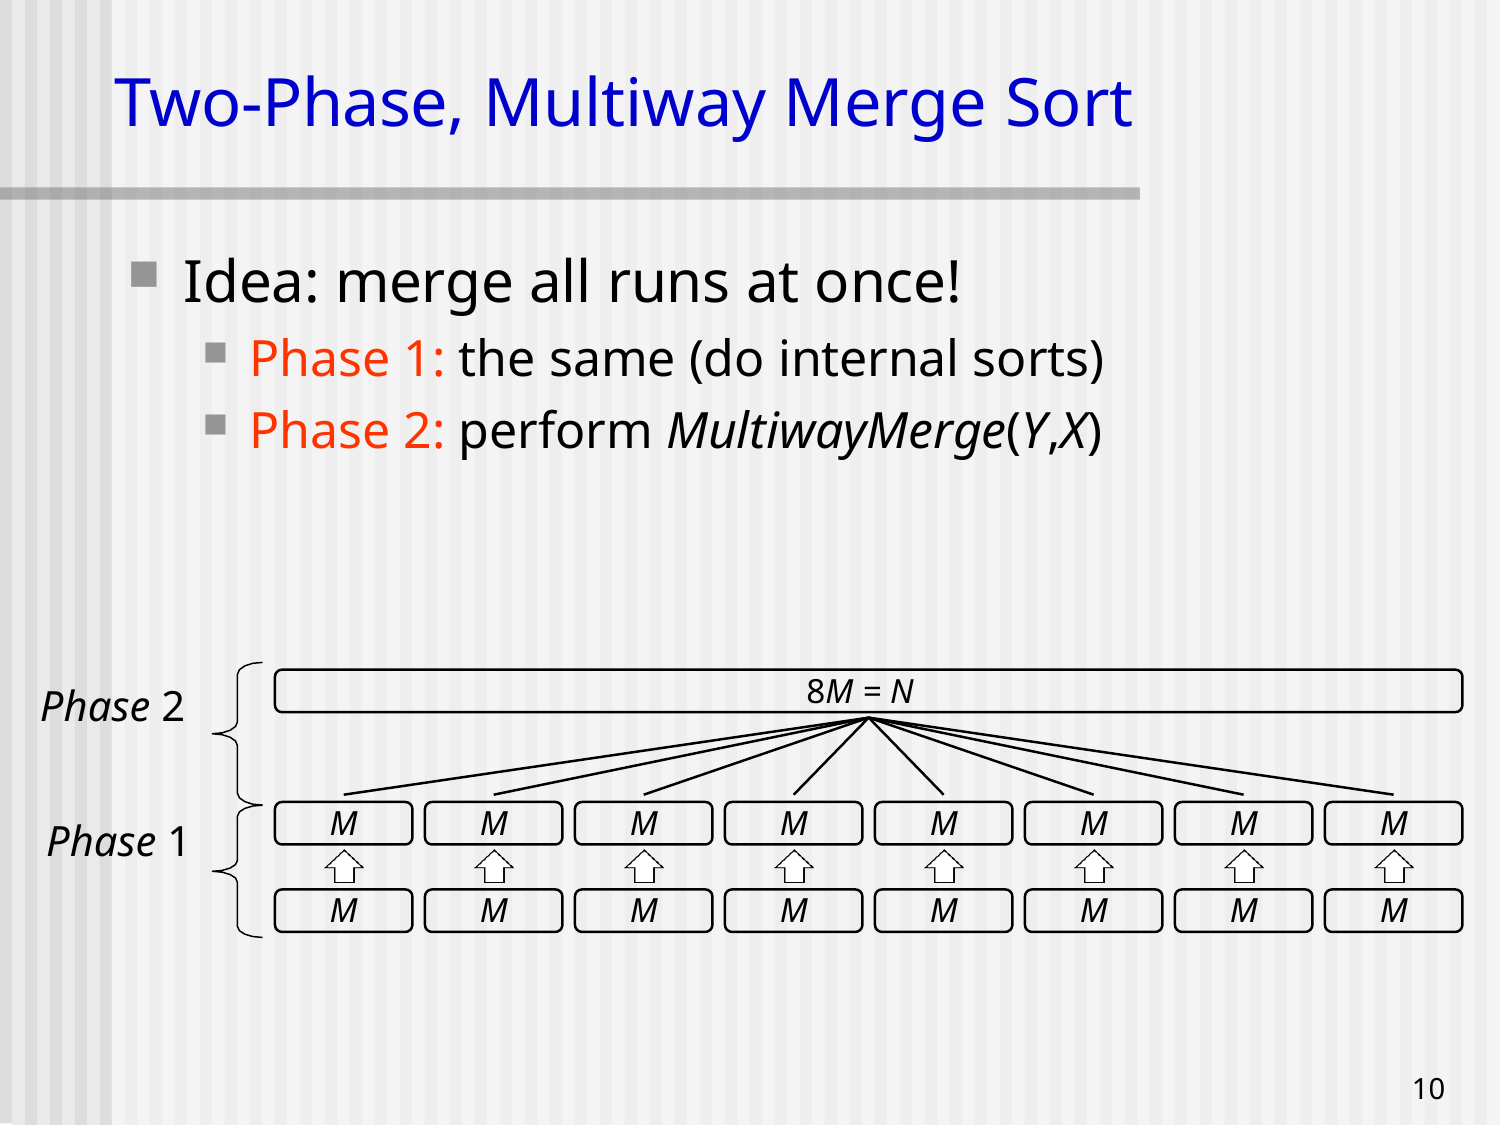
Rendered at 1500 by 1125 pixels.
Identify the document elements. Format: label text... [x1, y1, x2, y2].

text_box M [1077, 892, 1110, 930]
text_box M [327, 892, 360, 930]
text_box M [1377, 892, 1410, 930]
text_box [574, 801, 713, 845]
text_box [324, 848, 1414, 884]
text_box [212, 662, 263, 805]
text_box Idea: merge all runs at once! Phase 1: the same (do internal sorts) Phase 2: perform MultiwayMerge(Y,X) [125, 228, 1213, 459]
text_box Phase 2 [37, 677, 206, 730]
text_box M [927, 800, 960, 842]
text_box [274, 889, 413, 932]
text_box M [1377, 800, 1410, 842]
text_box [724, 801, 863, 845]
text_box M [927, 892, 960, 930]
text_box M [1227, 800, 1260, 842]
text_box M [777, 892, 810, 930]
text_box 10 [1405, 1067, 1456, 1110]
text_box 8M = N [804, 667, 934, 710]
text_box [343, 717, 1394, 795]
text_box [724, 892, 863, 932]
text_box [274, 669, 1463, 713]
text_box [1324, 801, 1463, 845]
text_box M [1077, 800, 1110, 842]
text_box [874, 801, 1013, 845]
text_box [424, 892, 563, 932]
text_box [574, 892, 713, 932]
text_box [1174, 892, 1313, 932]
text_box Phase 1 [43, 812, 212, 865]
text_box [1324, 889, 1463, 932]
text_box [1174, 801, 1313, 845]
title Two-Phase, Multiway Merge Sort [112, 57, 1211, 248]
text_box [424, 801, 563, 845]
text_box M [627, 800, 660, 842]
text_box [1024, 801, 1163, 845]
text_box [874, 892, 1013, 932]
text_box M [327, 800, 360, 842]
text_box M [477, 892, 510, 930]
text_box M [627, 892, 660, 930]
text_box M [777, 800, 810, 842]
text_box M [477, 800, 510, 842]
text_box [274, 801, 413, 845]
text_box [212, 805, 263, 938]
text_box M [1227, 892, 1260, 930]
text_box [1024, 892, 1163, 932]
